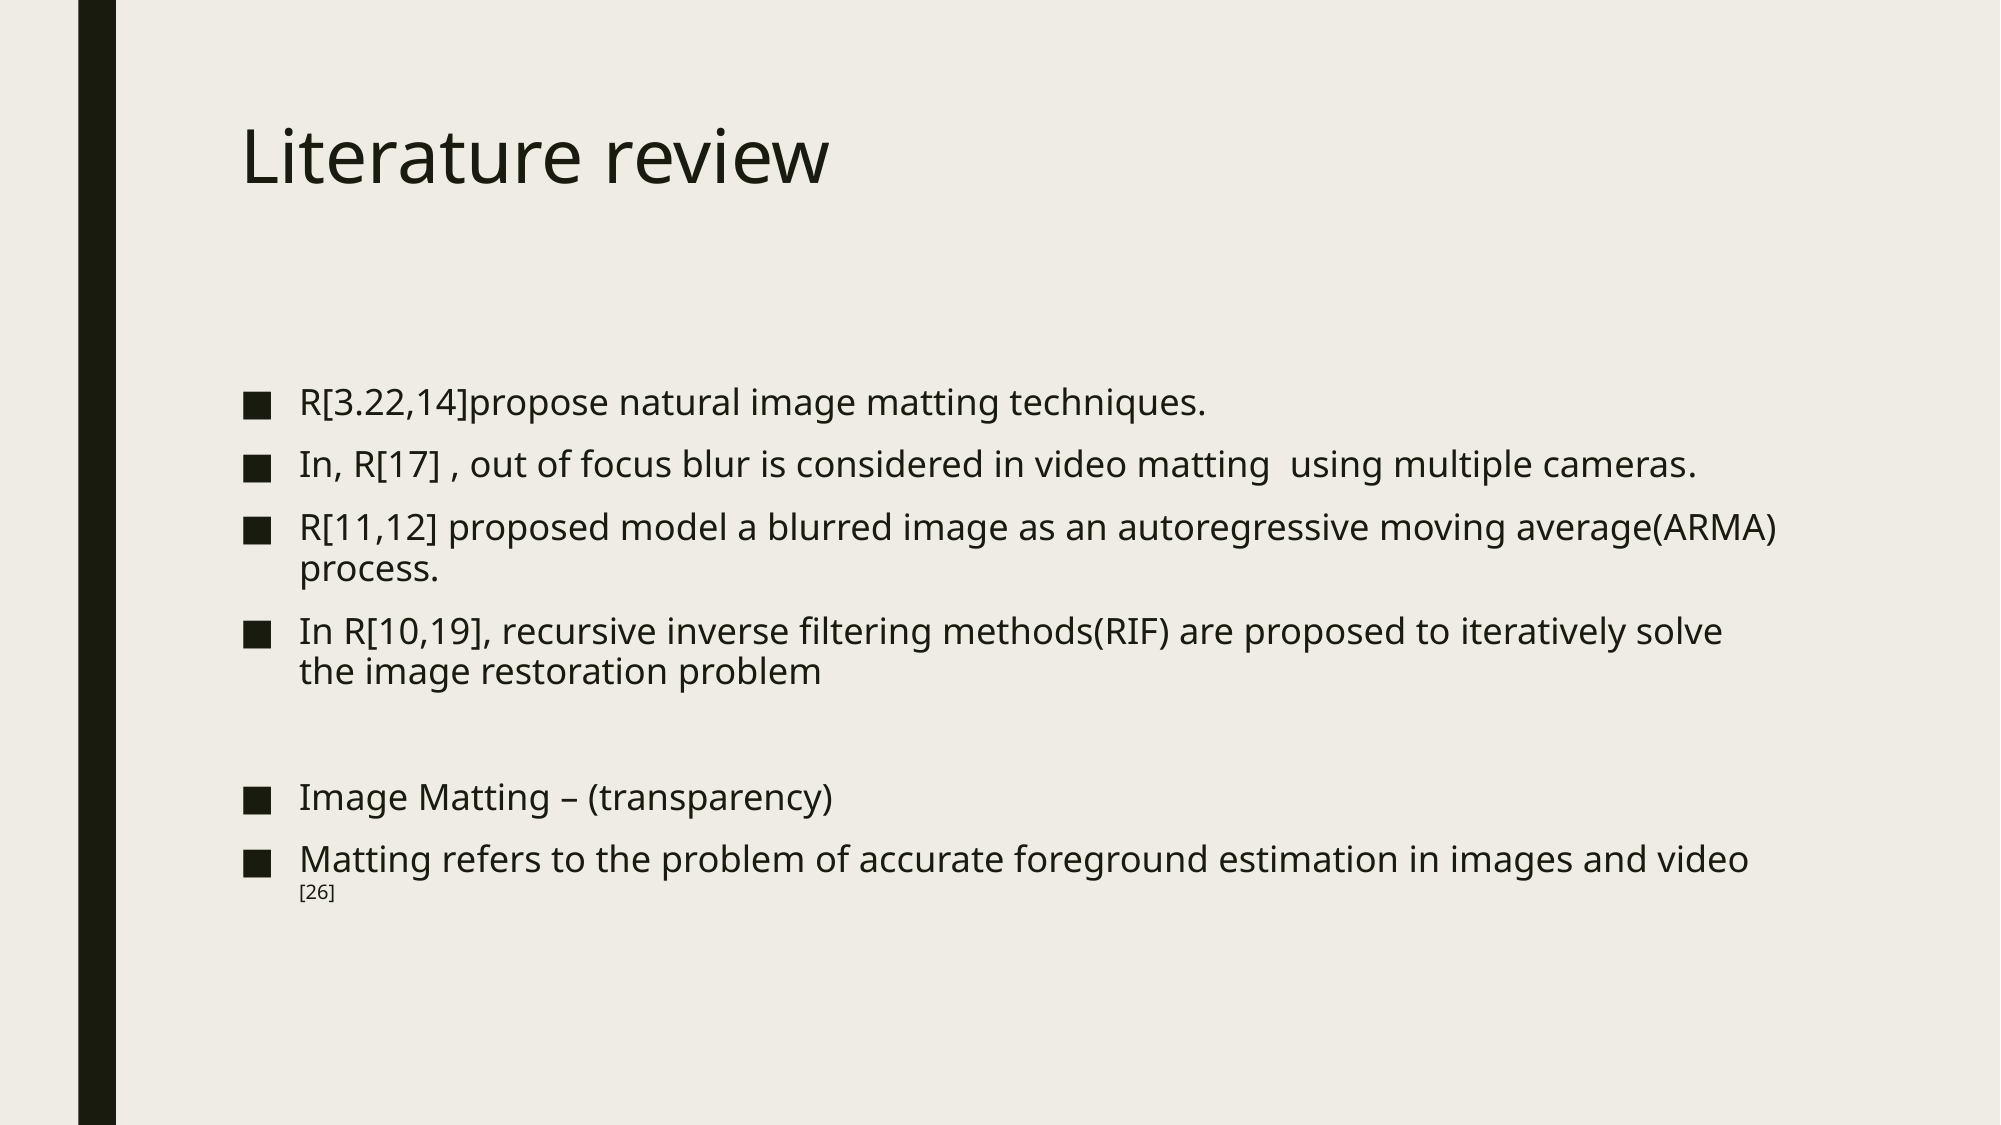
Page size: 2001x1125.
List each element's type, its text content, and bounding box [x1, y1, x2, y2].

list R[3.22,14]propose natural image matting techniques. In, R[17] , out of focus blur is considered in video matting using multiple cameras. R[11,12] proposed model a blurred image as an autoregressive moving average(ARMA) process. In R[10,19], recursive inverse filtering methods(RIF) are proposed to iteratively solve the image restoration problem Image Matting – (transparency) Matting refers to the problem of accurate foreground estimation in images and video [26] [225, 375, 1800, 963]
title Literature review [225, 112, 1800, 357]
